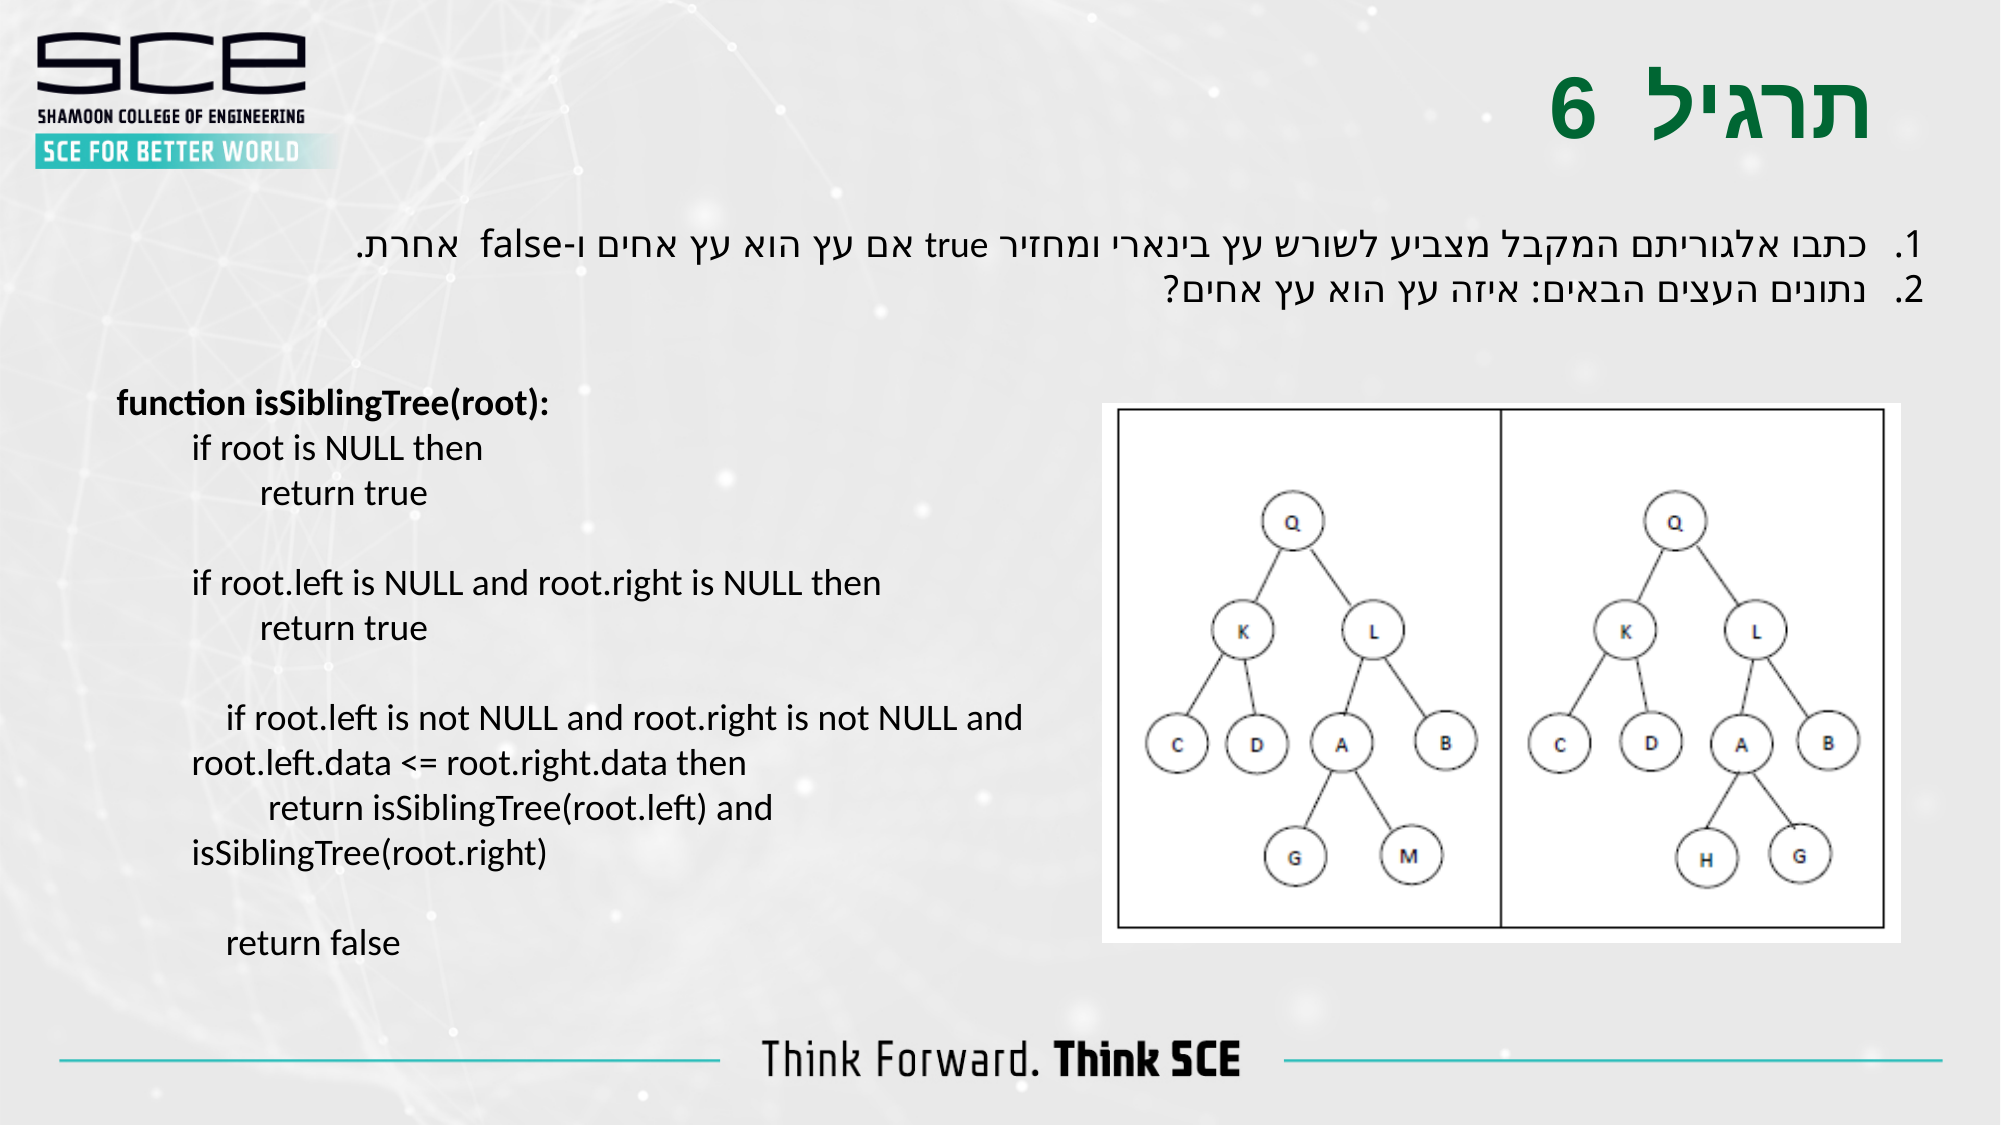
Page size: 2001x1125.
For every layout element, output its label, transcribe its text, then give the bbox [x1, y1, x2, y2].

text_box כתבו אלגוריתם המקבל מצביע לשורש עץ בינארי ומחזיר true אם עץ הוא עץ אחים ו-false אחרת. נתונים העצים הבאים: איזה עץ הוא עץ אחים? [340, 212, 1940, 318]
text_box תרגיל 6 [539, 43, 1890, 180]
text_box function isSiblingTree(root): if root is NULL then return true if root.left is NULL and root.right is NULL then return true if root.left is not NULL and root.right is not NULL and root.left.data <= root.right.data then return isSiblingTree(root.left) and isSiblingTree(root.right) return false [101, 370, 1102, 971]
picture [0, 0, 2001, 1125]
